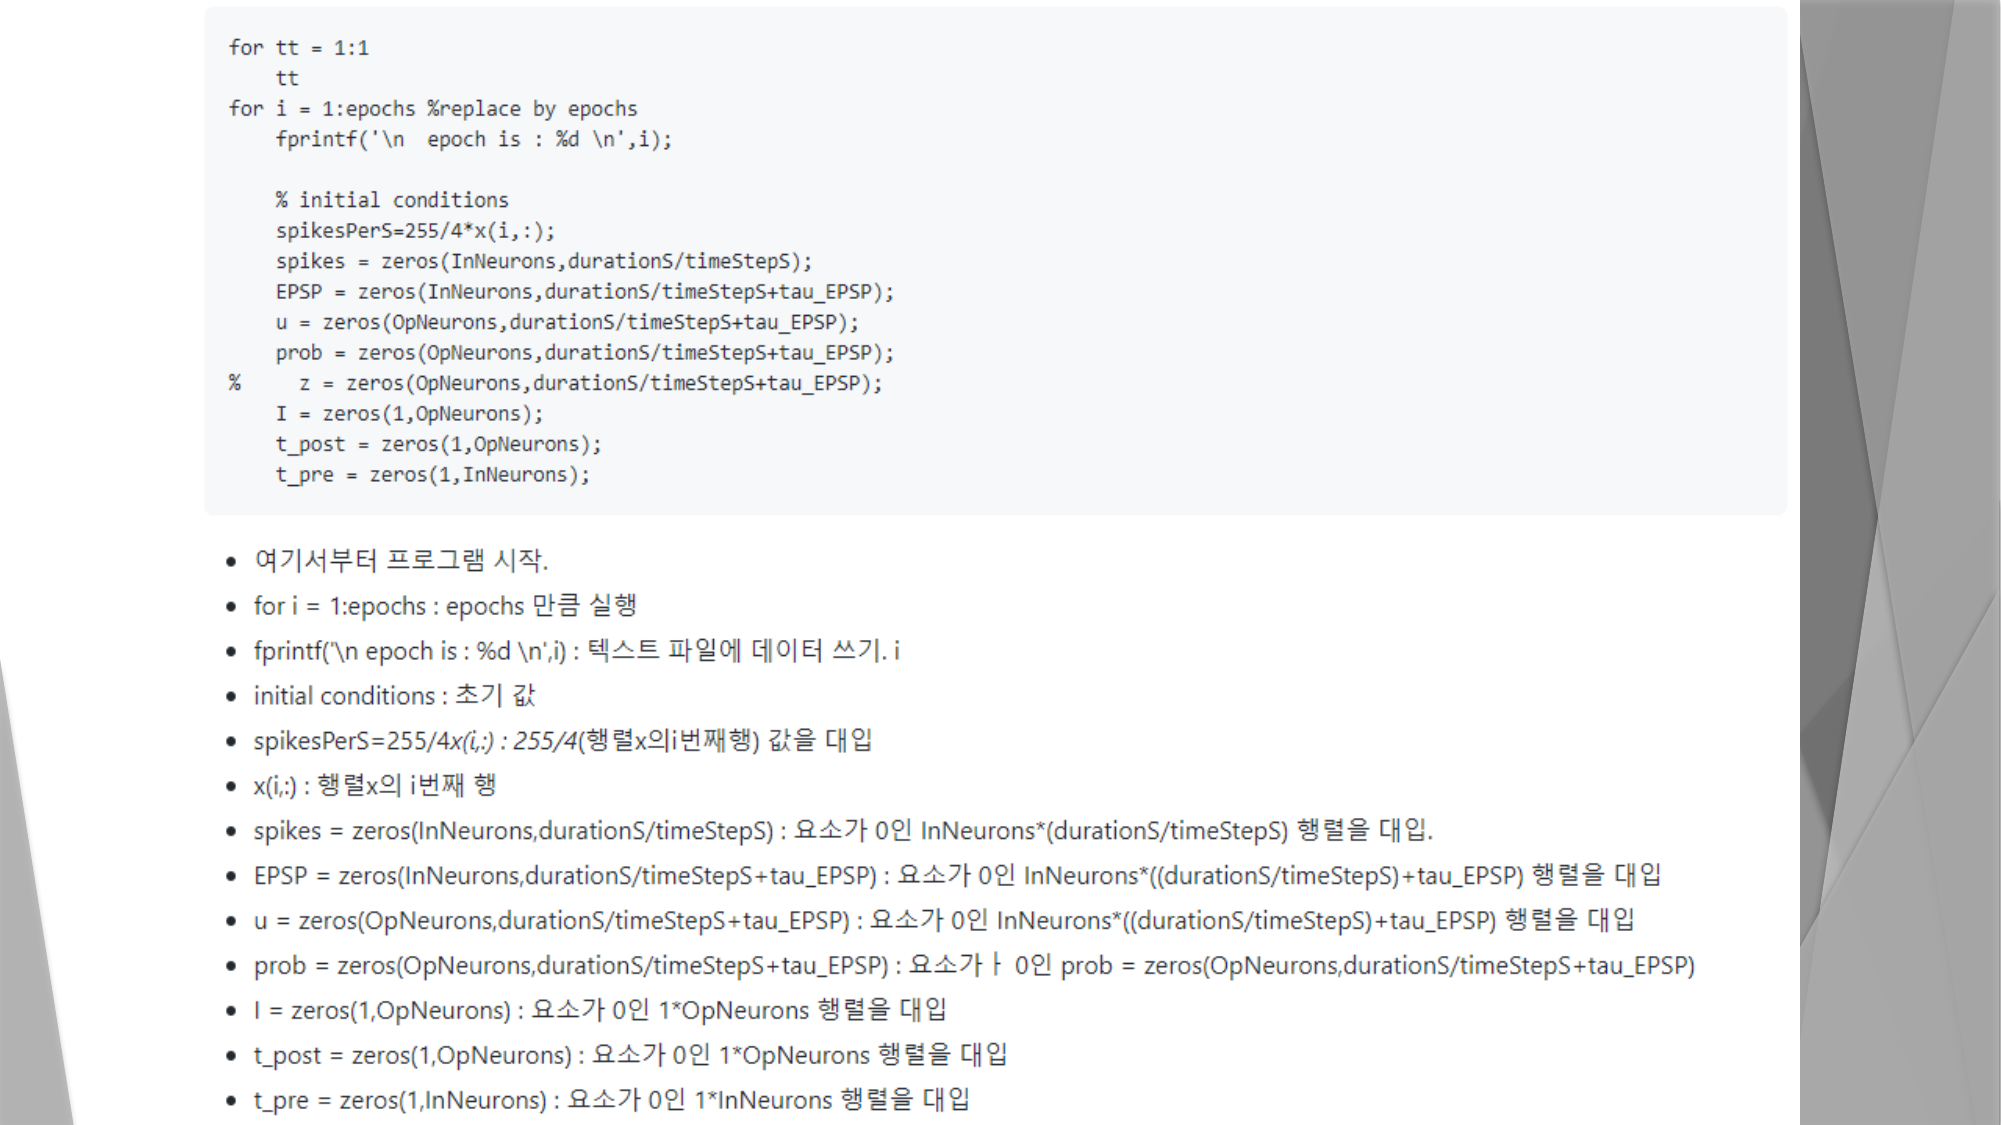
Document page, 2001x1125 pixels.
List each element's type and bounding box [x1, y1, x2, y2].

picture [200, 0, 1800, 1125]
